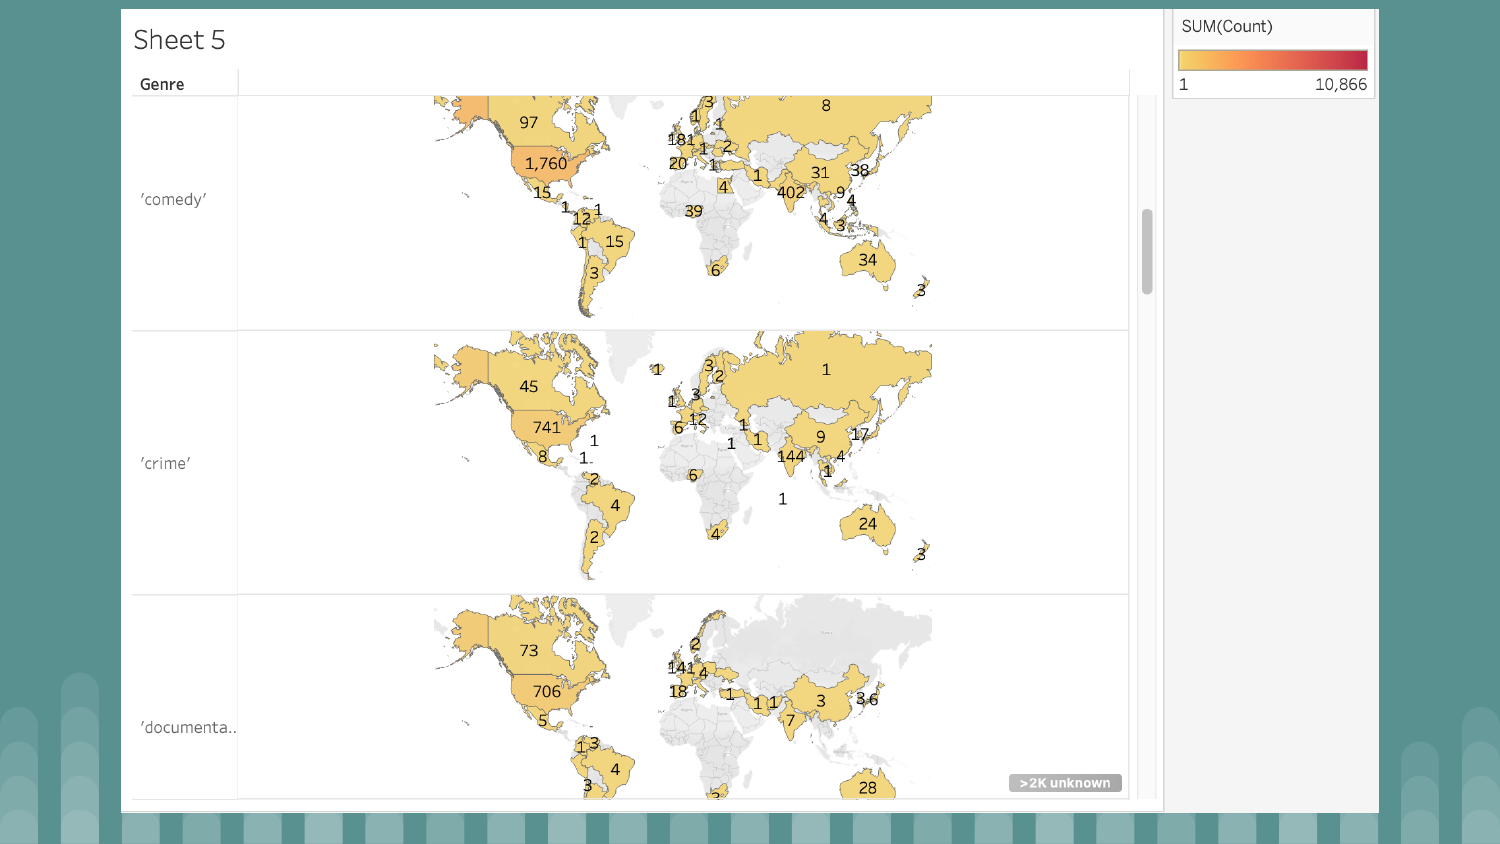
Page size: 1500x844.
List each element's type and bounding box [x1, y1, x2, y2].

picture [120, 9, 1379, 813]
